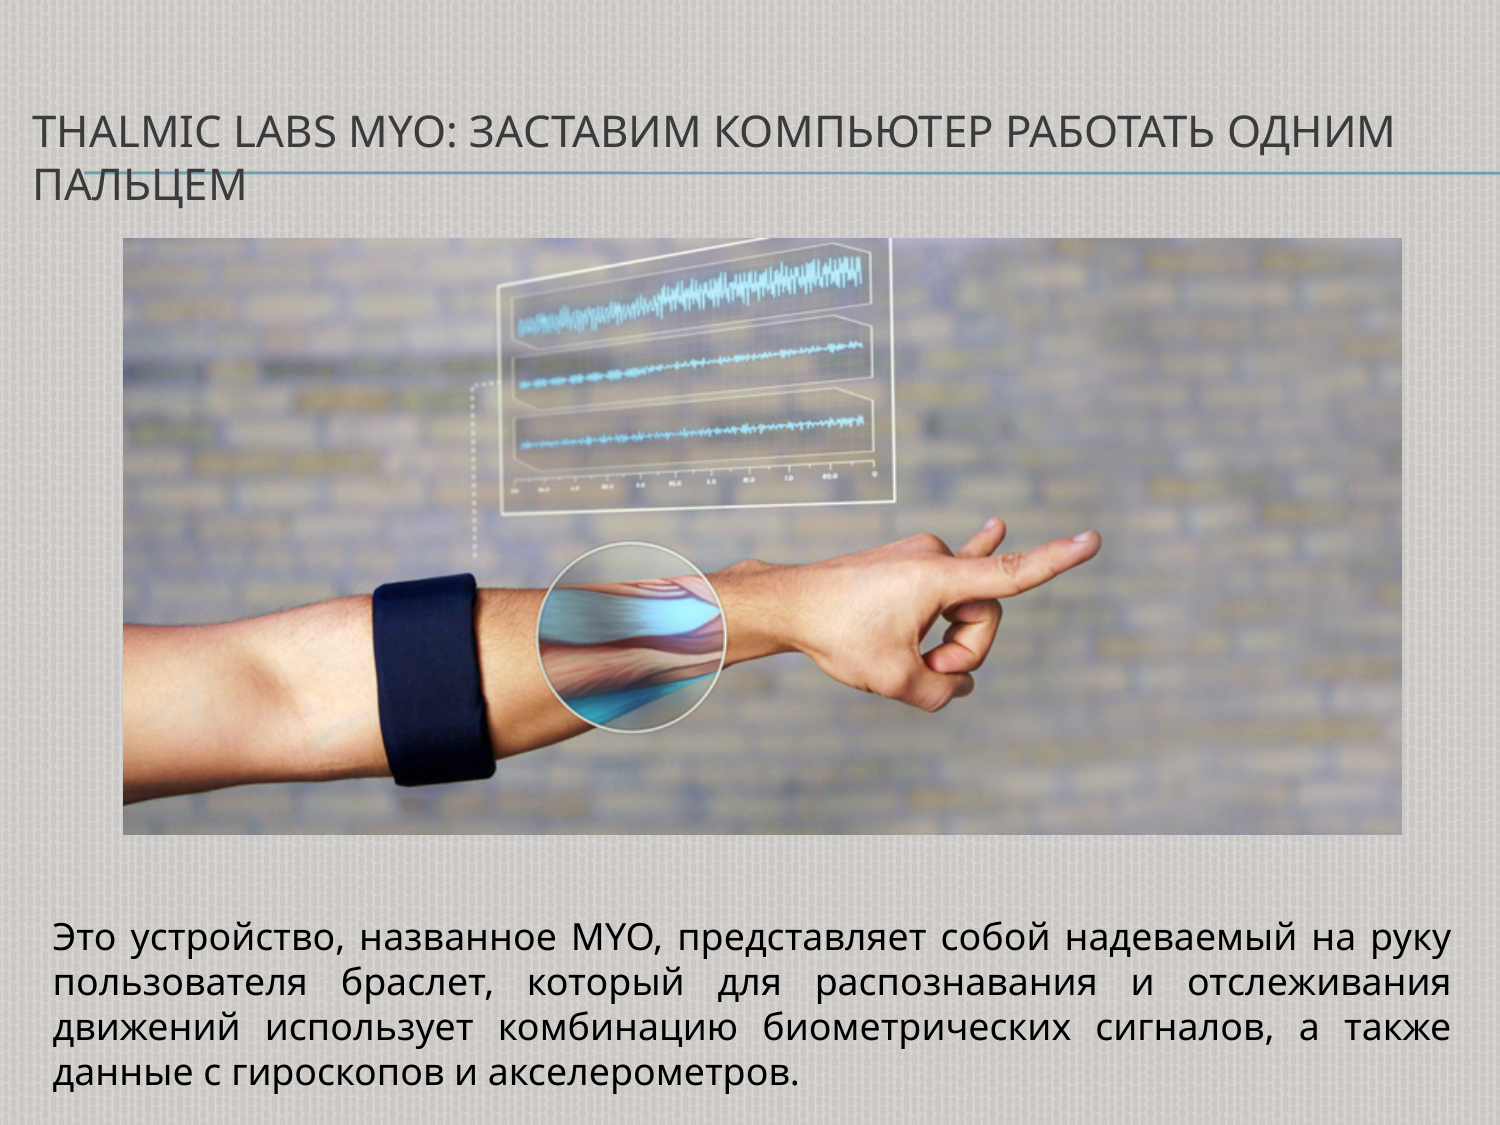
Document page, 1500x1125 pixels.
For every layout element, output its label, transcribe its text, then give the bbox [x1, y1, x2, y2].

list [123, 238, 1402, 835]
text_box Это устройство, названное MYO, представляет собой надеваемый на руку пользователя браслет, который для распознавания и отслеживания движений использует комбинацию биометрических сигналов, а также данные с гироскопов и акселерометров. [37, 905, 1468, 1100]
title Thalmic Labs MYO: заставим компьютер работать одним пальцем [17, 91, 1500, 222]
